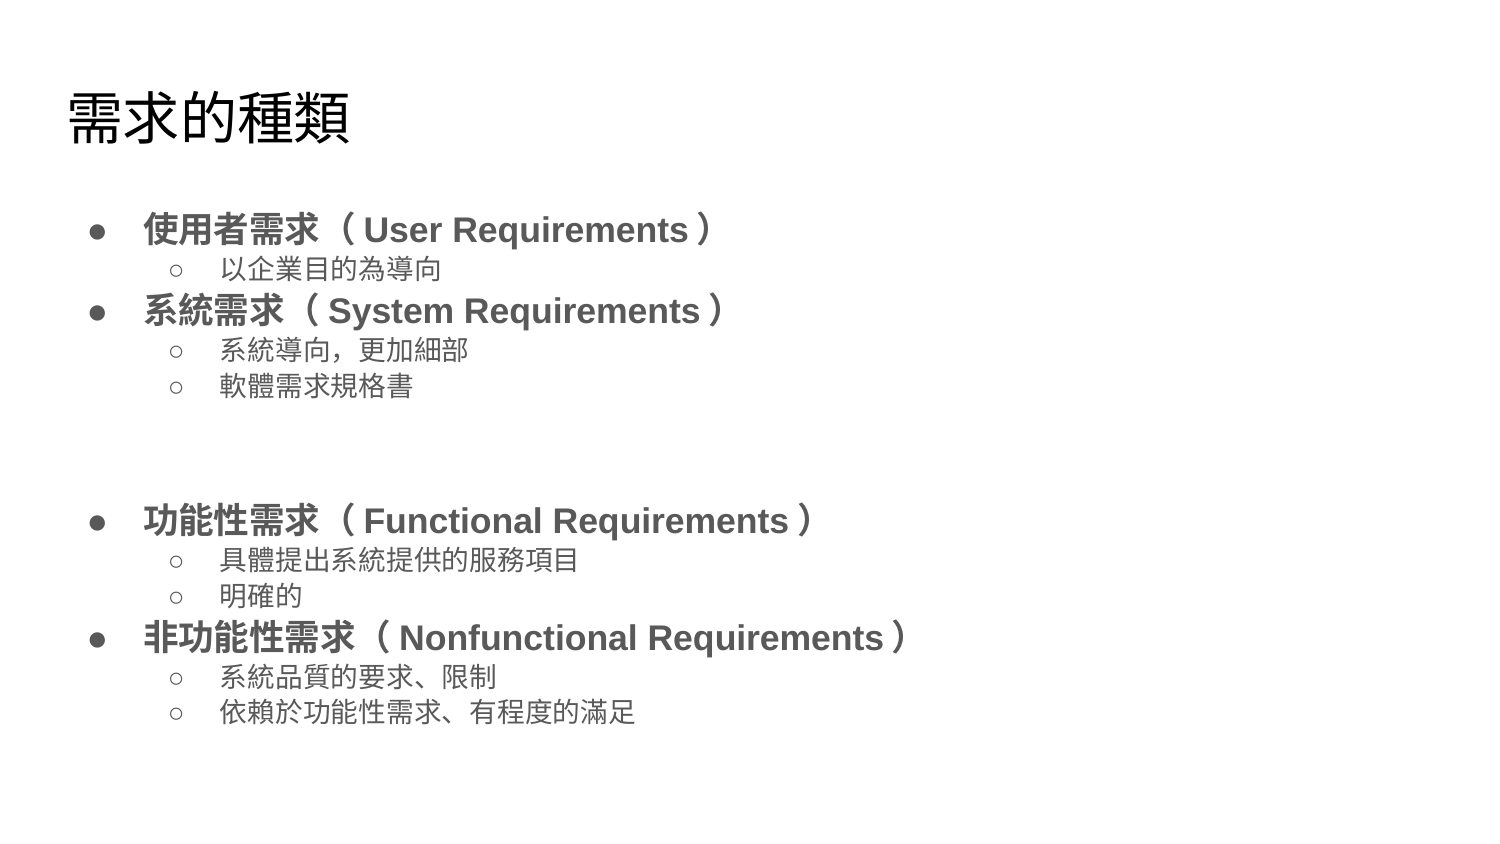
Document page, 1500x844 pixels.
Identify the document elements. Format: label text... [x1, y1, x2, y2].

list 使用者需求（User Requirements） 以企業目的為導向 系統需求（System Requirements） 系統導向，更加細部 軟體需求規格書 功能性需求（Functional Requirements） 具體提出系統提供的服務項目 明確的 非功能性需求（Nonfunctional Requirements） 系統品質的要求、限制 依賴於功能性需求、有程度的滿足 [51, 189, 1449, 750]
title 需求的種類 [51, 72, 1449, 167]
